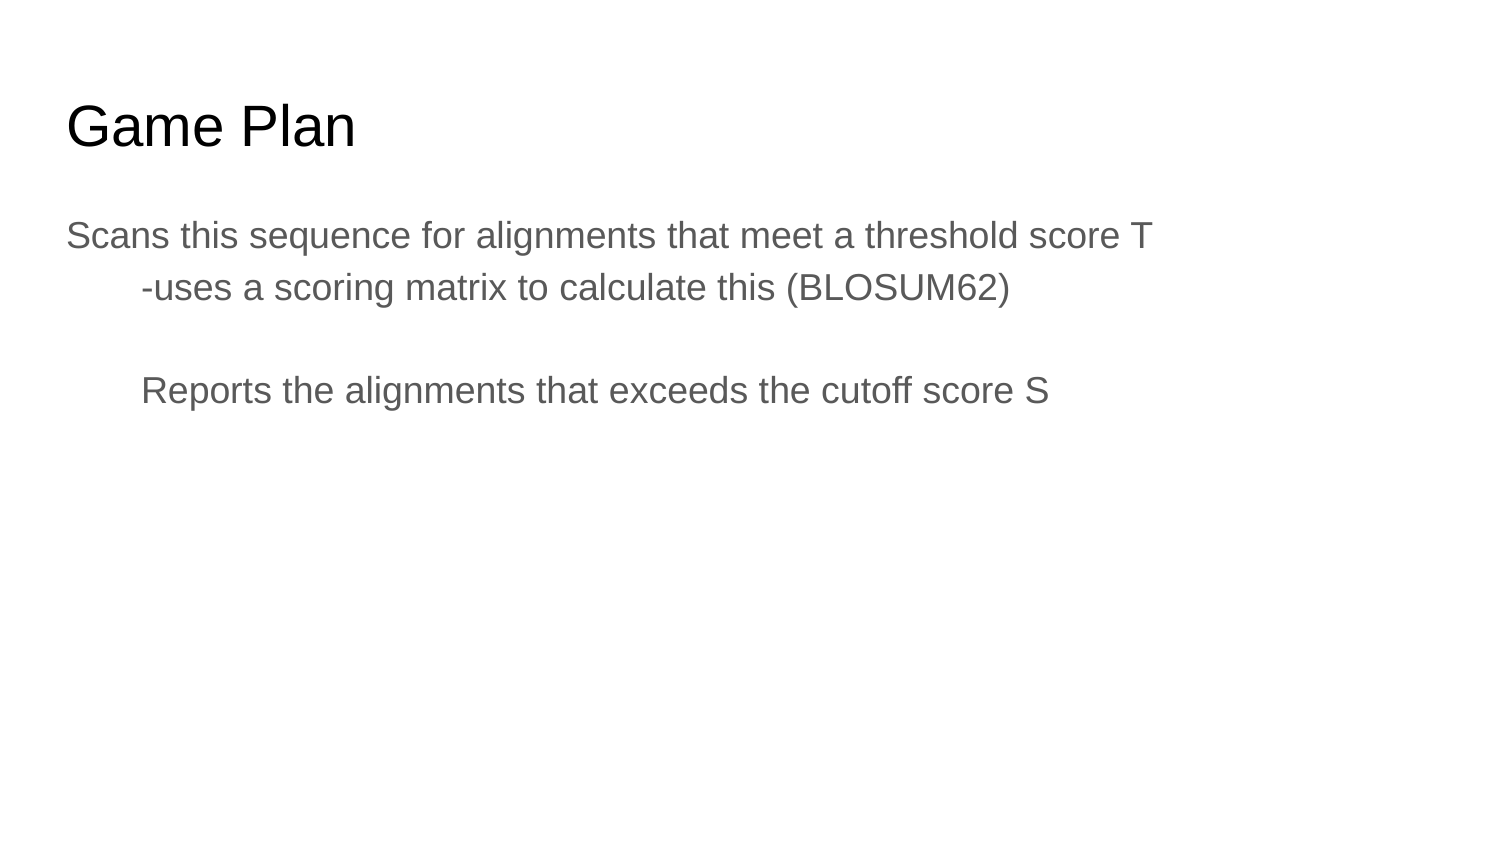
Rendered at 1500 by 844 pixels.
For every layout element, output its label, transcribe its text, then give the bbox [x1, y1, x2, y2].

title Game Plan [51, 72, 1449, 167]
list Scans this sequence for alignments that meet a threshold score T -uses a scoring matrix to calculate this (BLOSUM62) Reports the alignments that exceeds the cutoff score S [51, 189, 1449, 750]
